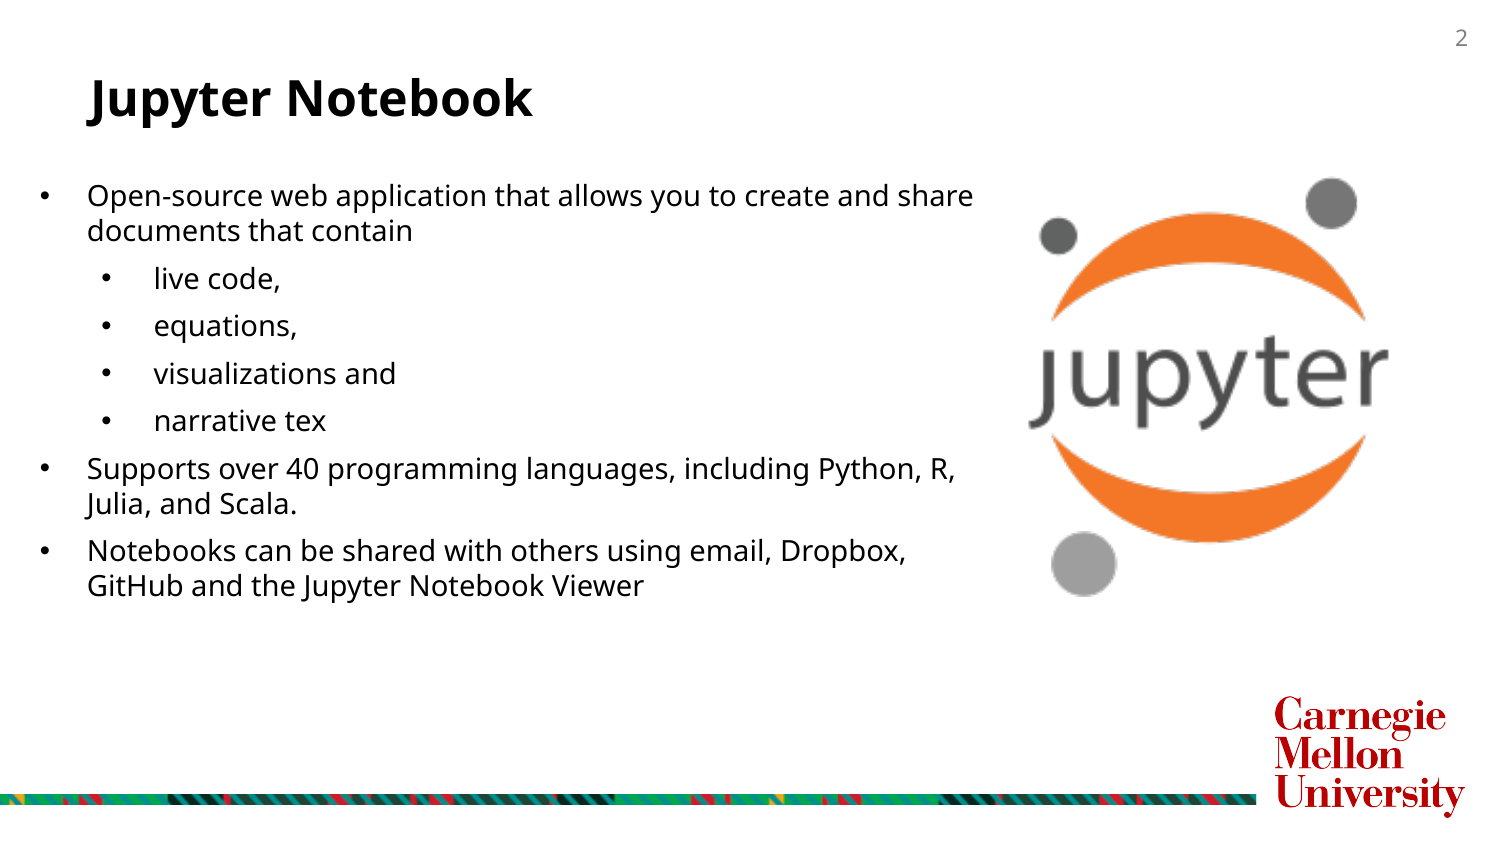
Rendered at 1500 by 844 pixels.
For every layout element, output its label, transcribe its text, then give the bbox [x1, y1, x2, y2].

list Open-source web application that allows you to create and share documents that contain live code, equations, visualizations and narrative tex Supports over 40 programming languages, including Python, R, Julia, and Scala. Notebooks can be shared with others using email, Dropbox, GitHub and the Jupyter Notebook Viewer [24, 170, 1013, 733]
picture [1275, 696, 1465, 818]
title Jupyter Notebook [75, 59, 1425, 160]
picture [1024, 173, 1395, 599]
picture [0, 794, 1257, 805]
